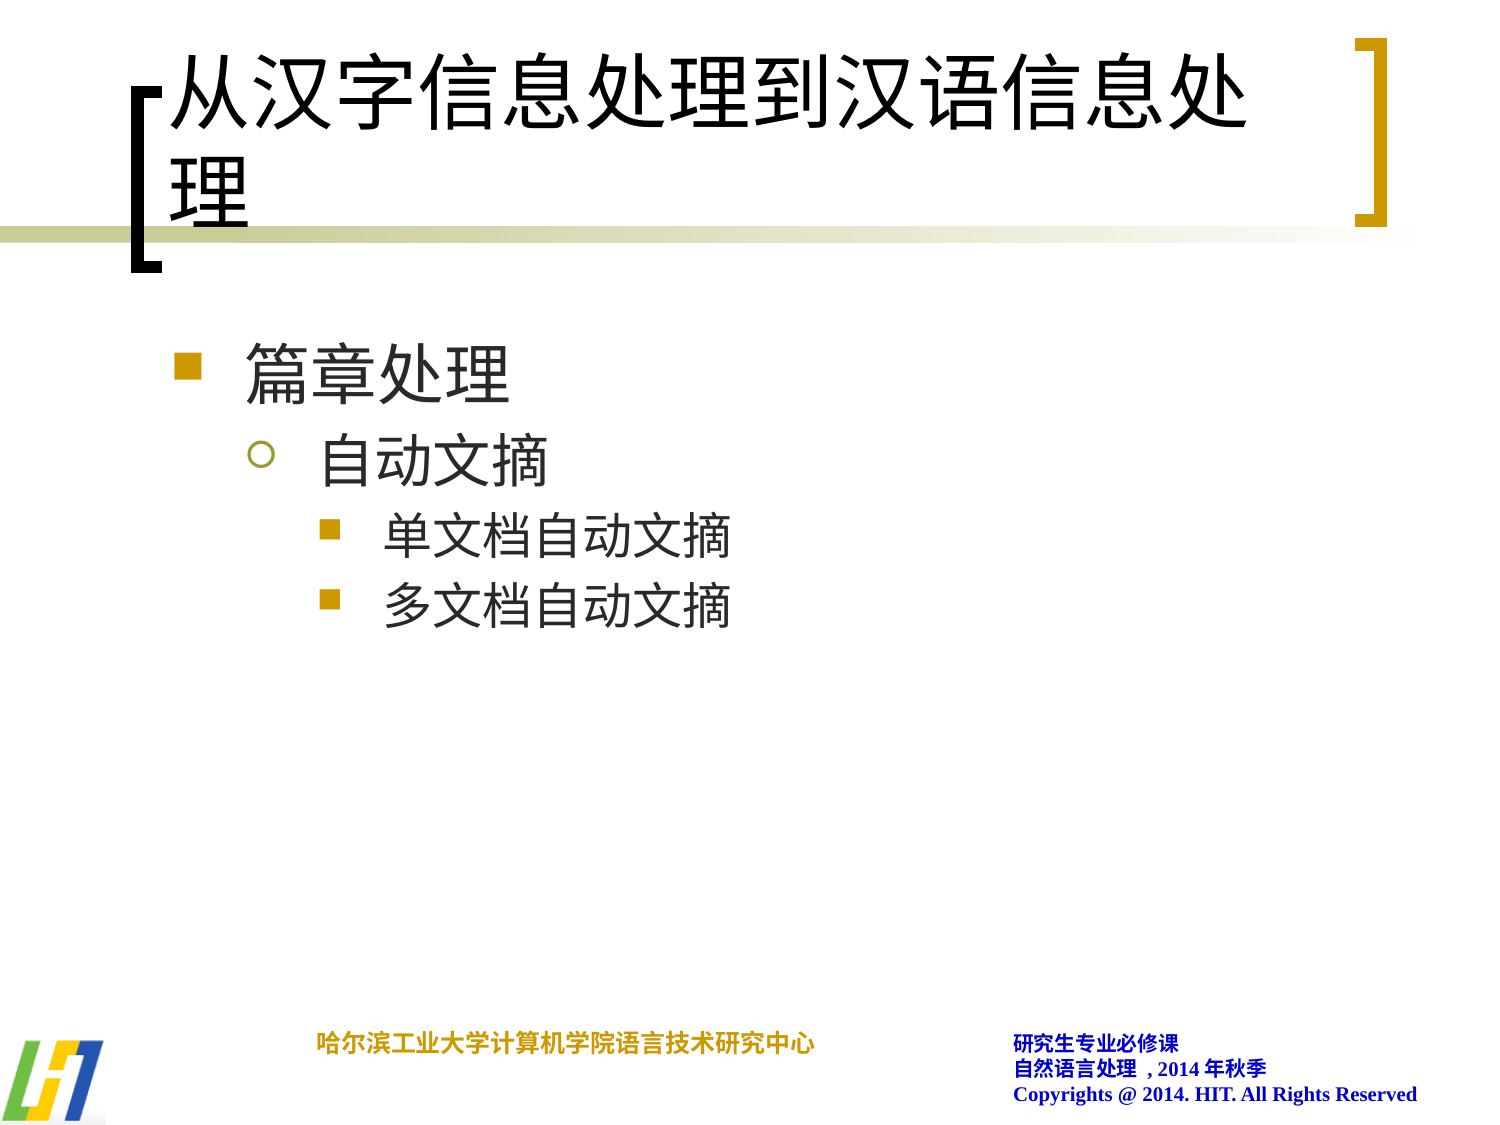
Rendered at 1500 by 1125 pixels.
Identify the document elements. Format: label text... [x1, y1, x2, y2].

picture [0, 1034, 106, 1125]
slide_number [997, 1022, 1448, 1125]
list 篇章处理 自动文摘 单文档自动文摘 多文档自动文摘 [155, 324, 1413, 1001]
title 从汉字信息处理到汉语信息处理 [152, 15, 1328, 248]
footer 哈尔滨工业大学计算机学院语言技术研究中心 [300, 1019, 987, 1125]
